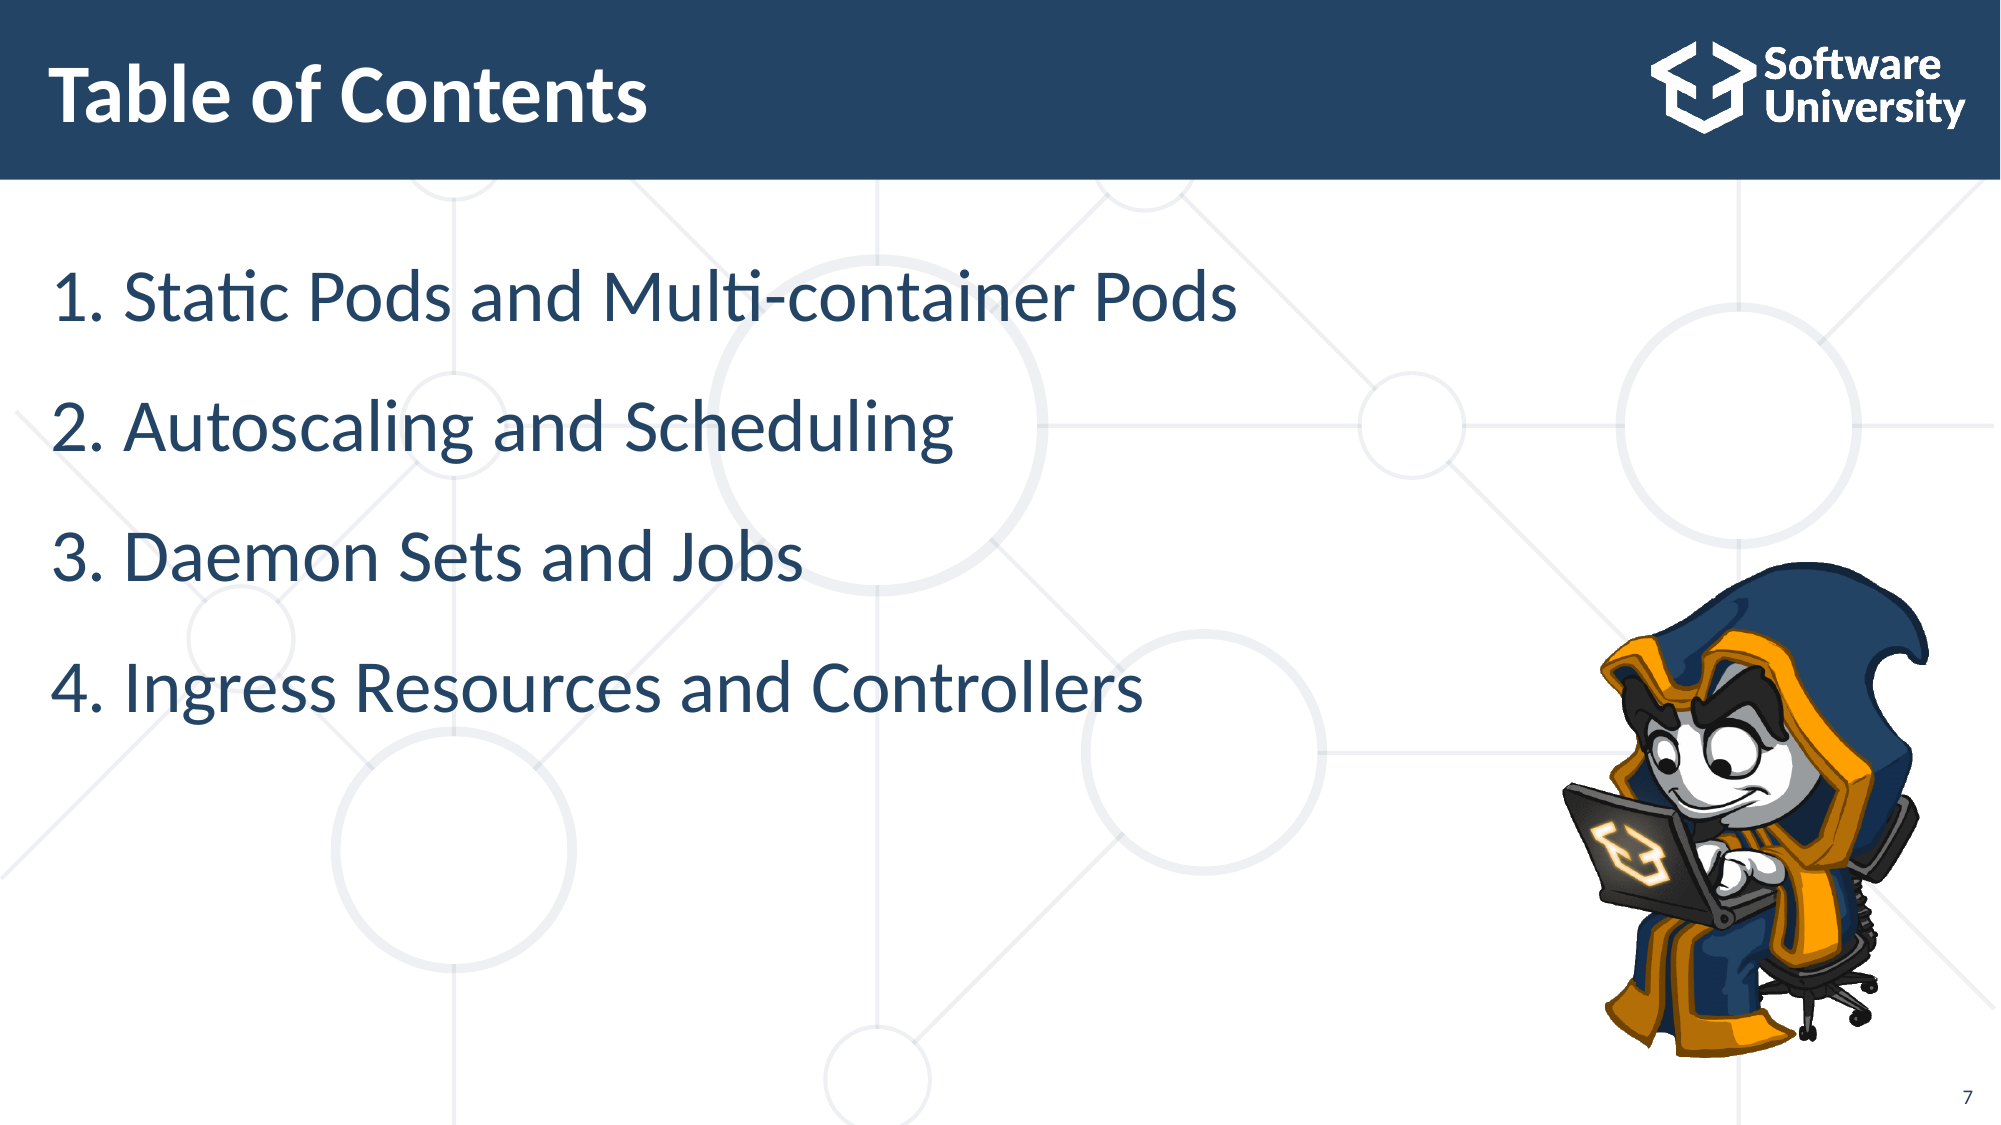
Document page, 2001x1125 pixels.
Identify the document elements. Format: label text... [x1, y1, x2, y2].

list Static Pods and Multi-container Pods Autoscaling and Scheduling Daemon Sets and Jobs Ingress Resources and Controllers [32, 224, 1928, 1080]
picture [1651, 41, 1966, 134]
title Table of Contents [31, 16, 1618, 162]
text_box 7 [1927, 1067, 1989, 1117]
